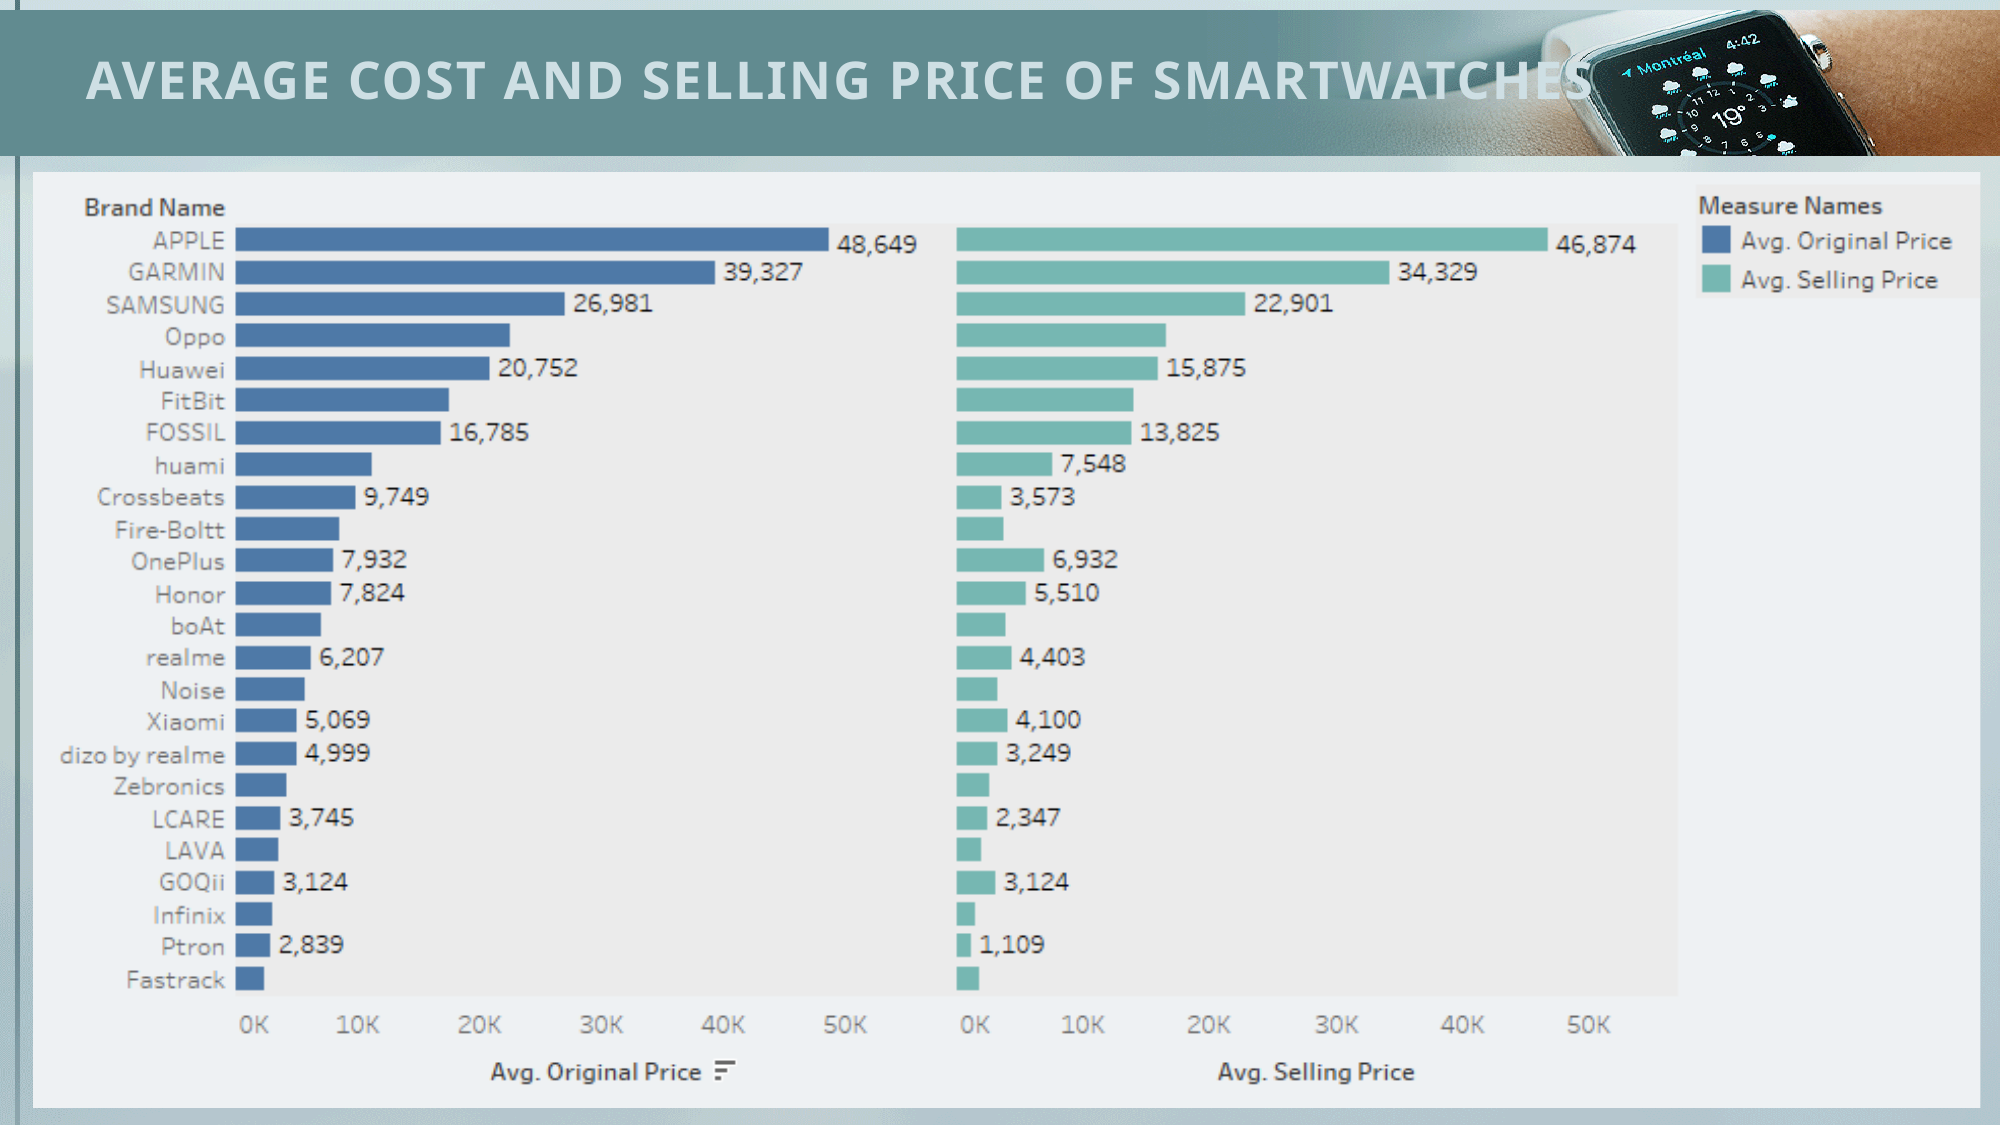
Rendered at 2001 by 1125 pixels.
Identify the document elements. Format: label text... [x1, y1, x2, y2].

title Average cost and selling price of smartwatches [70, 16, 1764, 148]
picture [0, 0, 2000, 1125]
